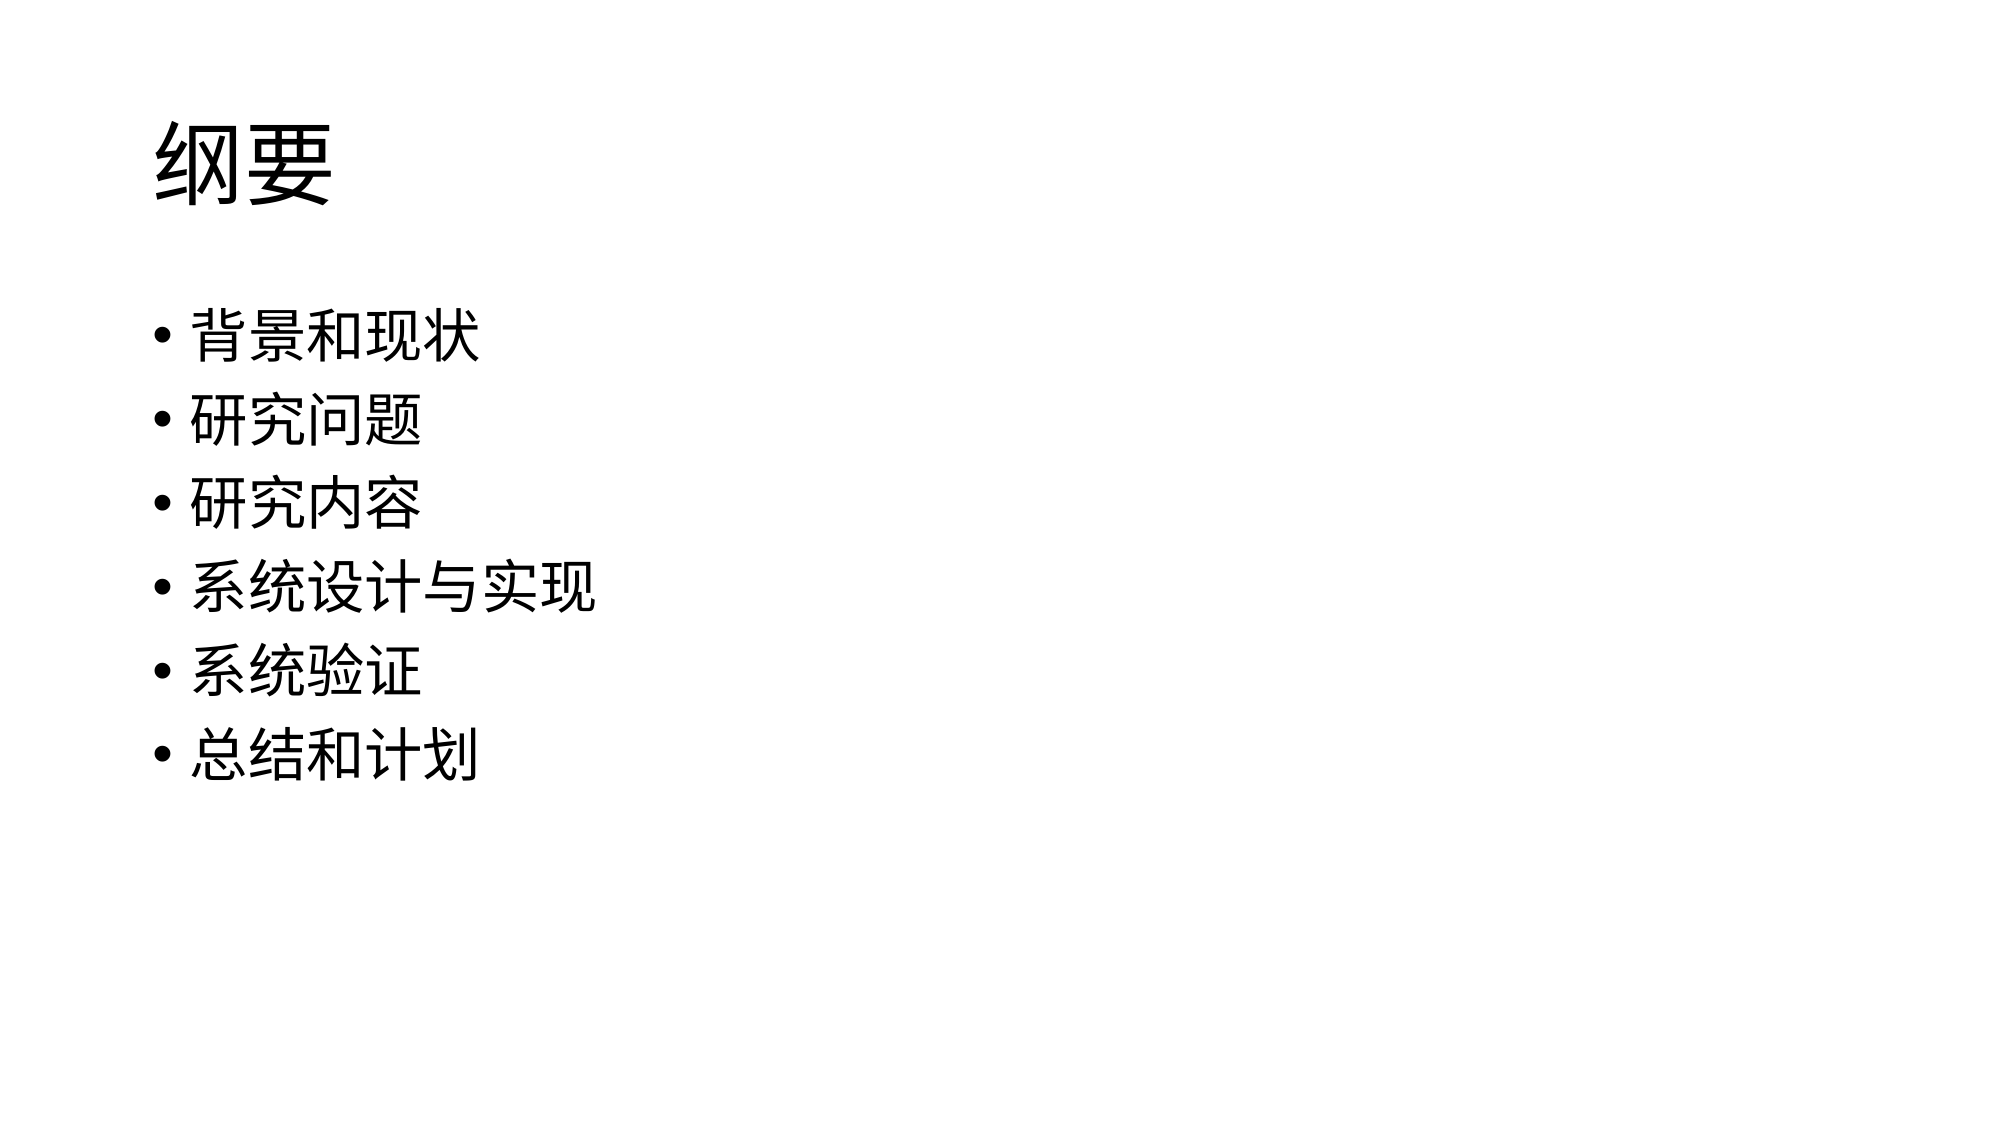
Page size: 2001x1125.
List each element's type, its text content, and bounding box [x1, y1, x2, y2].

list 背景和现状 研究问题 研究内容 系统设计与实现 系统验证 总结和计划 [137, 299, 1863, 1014]
title 纲要 [137, 59, 1863, 278]
